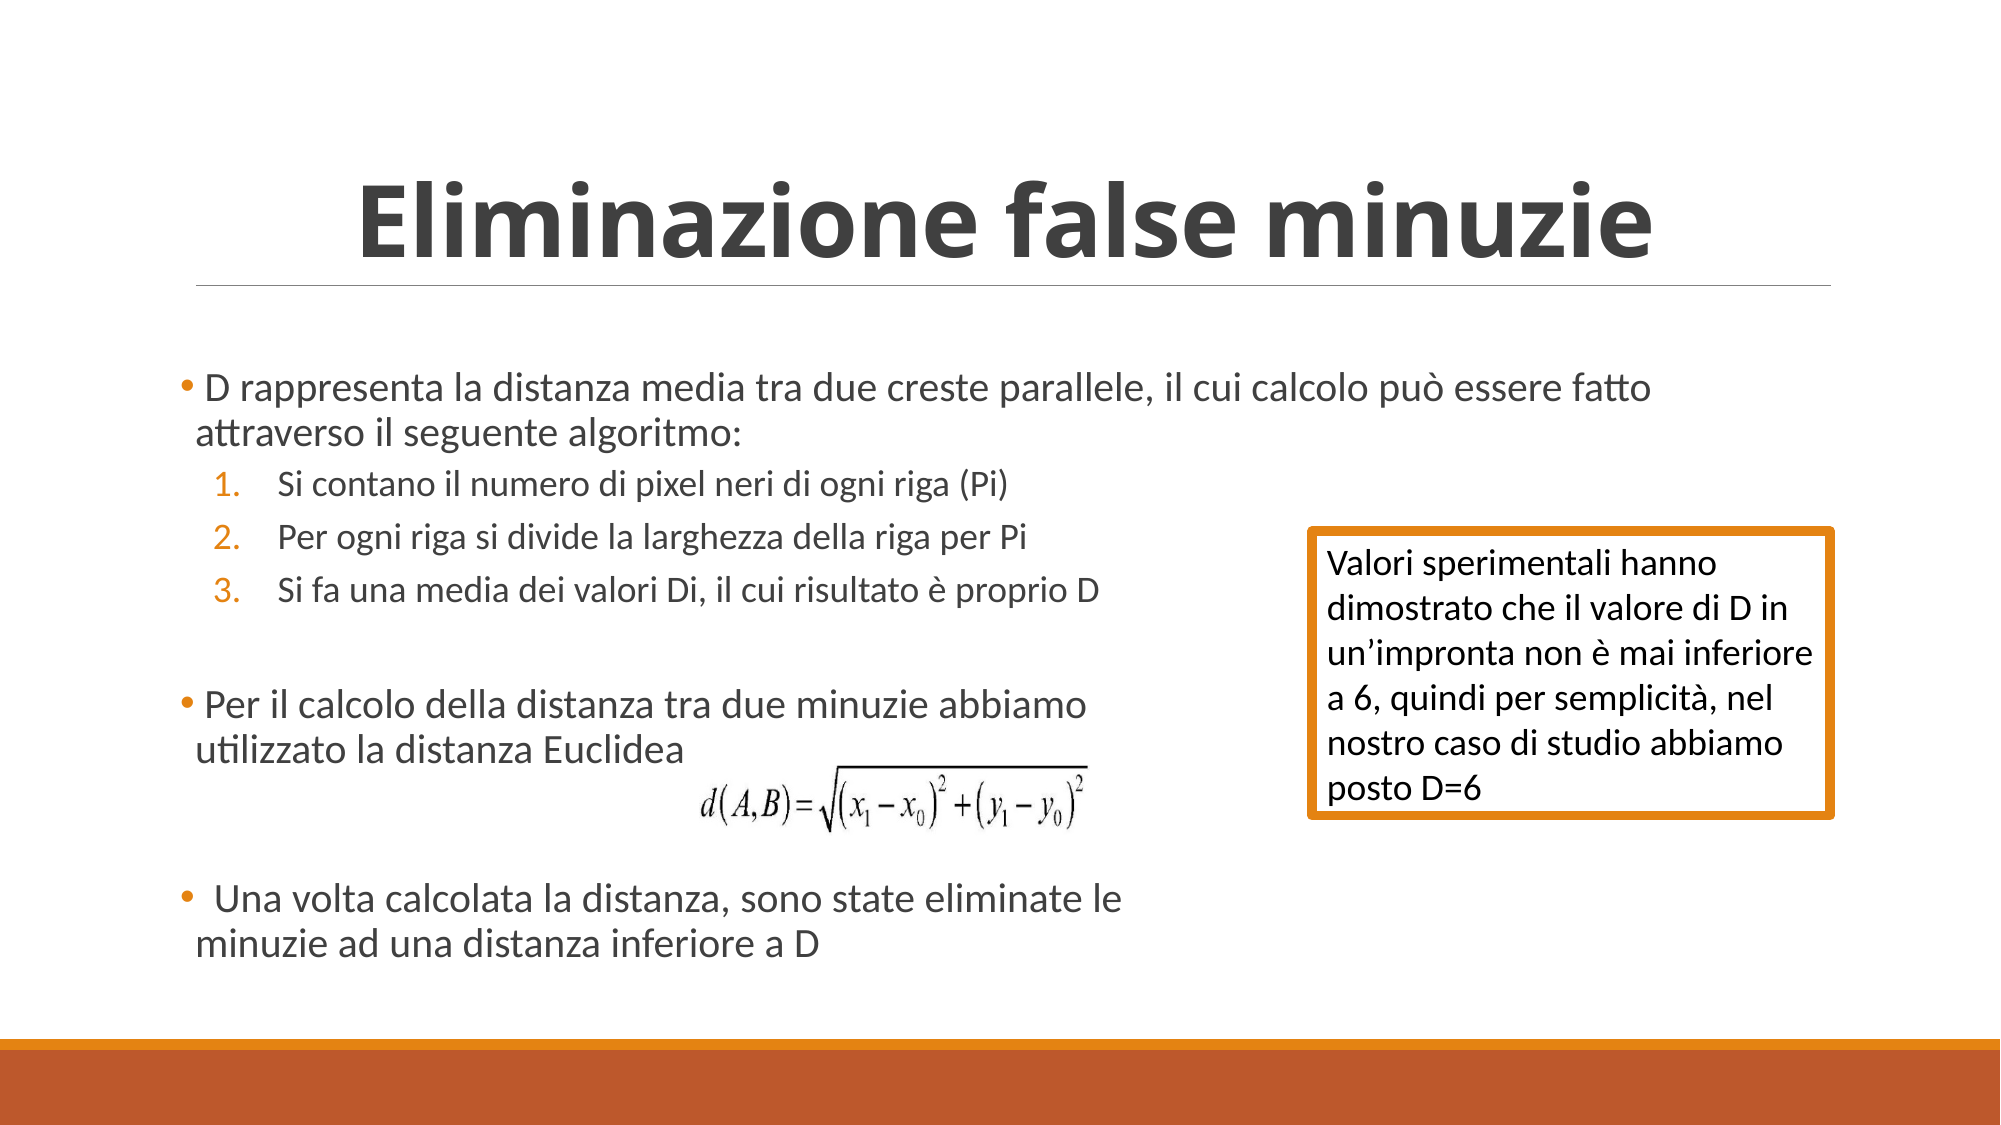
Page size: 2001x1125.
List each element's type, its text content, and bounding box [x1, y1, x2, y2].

picture [698, 764, 1090, 837]
title Eliminazione false minuzie [180, 47, 1830, 285]
text_box Per il calcolo della distanza tra due minuzie abbiamo utilizzato la distanza Euclidea Una volta calcolata la distanza, sono state eliminate le minuzie ad una distanza inferiore a D [179, 675, 1194, 1125]
text_box Valori sperimentali hanno dimostrato che il valore di D in un’impronta non è mai inferiore a 6, quindi per semplicità, nel nostro caso di studio abbiamo posto D=6 [1312, 531, 1830, 816]
list D rappresenta la distanza media tra due creste parallele, il cui calcolo può essere fatto attraverso il seguente algoritmo: Si contano il numero di pixel neri di ogni riga (Pi) Per ogni riga si divide la larghezza della riga per Pi Si fa una media dei valori Di, il cui risultato è proprio D [180, 358, 1830, 963]
